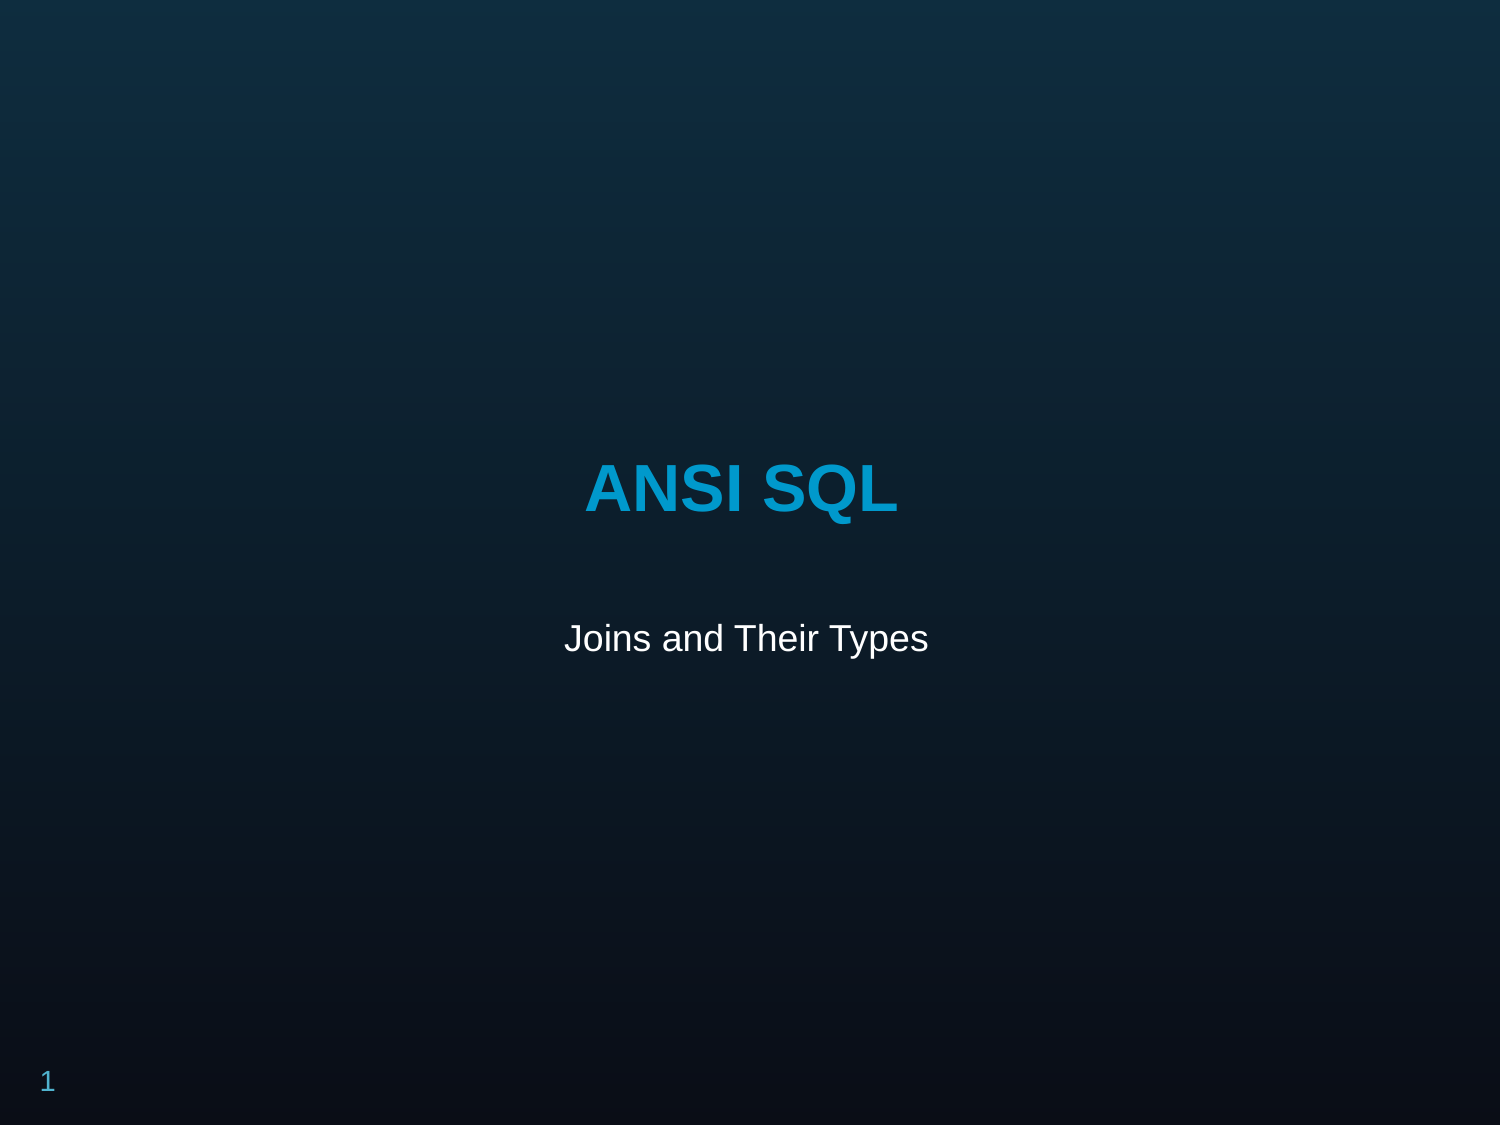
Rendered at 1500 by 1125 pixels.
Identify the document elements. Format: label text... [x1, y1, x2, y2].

text_box 1 [24, 1054, 100, 1100]
list Joins and Their Types [99, 600, 1393, 674]
list ANSI SQL [62, 437, 1422, 534]
